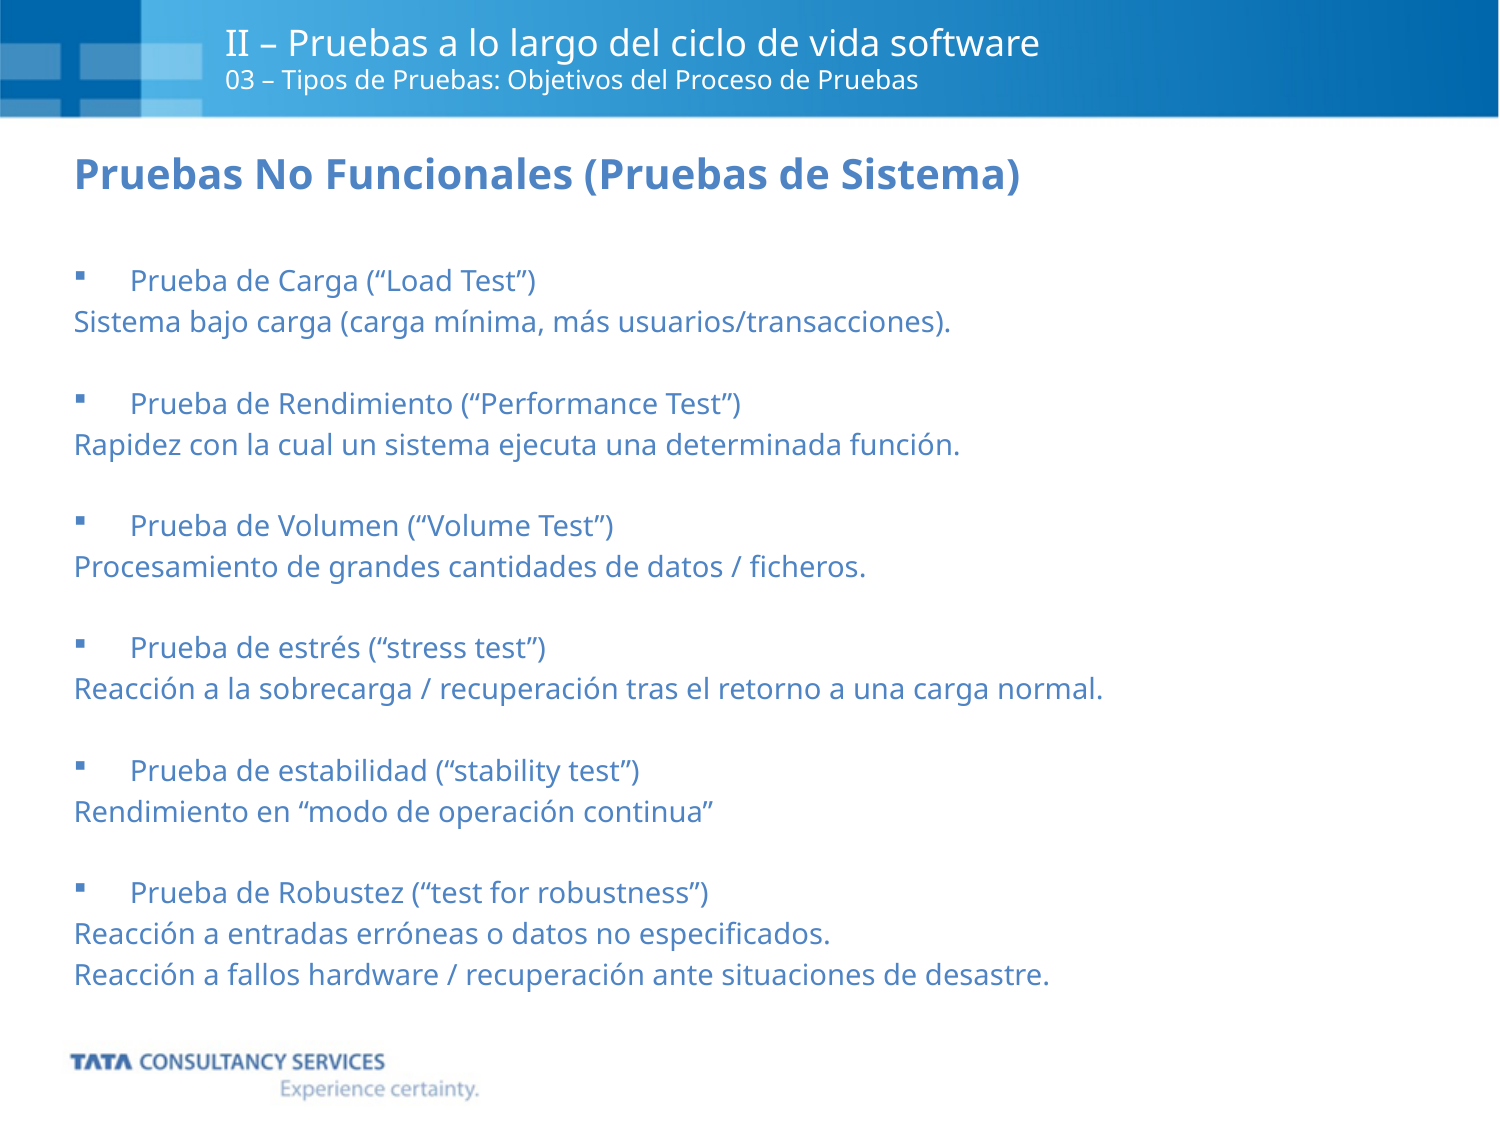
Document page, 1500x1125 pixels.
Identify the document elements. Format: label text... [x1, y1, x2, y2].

title II – Pruebas a lo largo del ciclo de vida software 03 – Tipos de Pruebas: Objetivos del Proceso de Pruebas [210, 10, 1435, 104]
picture [0, 0, 1499, 1124]
list Pruebas No Funcionales (Pruebas de Sistema) Prueba de Carga (“Load Test”) Sistema bajo carga (carga mínima, más usuarios/transacciones). Prueba de Rendimiento (“Performance Test”) Rapidez con la cual un sistema ejecuta una determinada función. Prueba de Volumen (“Volume Test”) Procesamiento de grandes cantidades de datos / ficheros. Prueba de estrés (“stress test”) Reacción a la sobrecarga / recuperación tras el retorno a una carga normal. Prueba de estabilidad (“stability test”) Rendimiento en “modo de operación continua” Prueba de Robustez (“test for robustness”) Reacción a entradas erróneas o datos no especificados. Reacción a fallos hardware / recuperación ante situaciones de desastre. [58, 140, 1443, 291]
